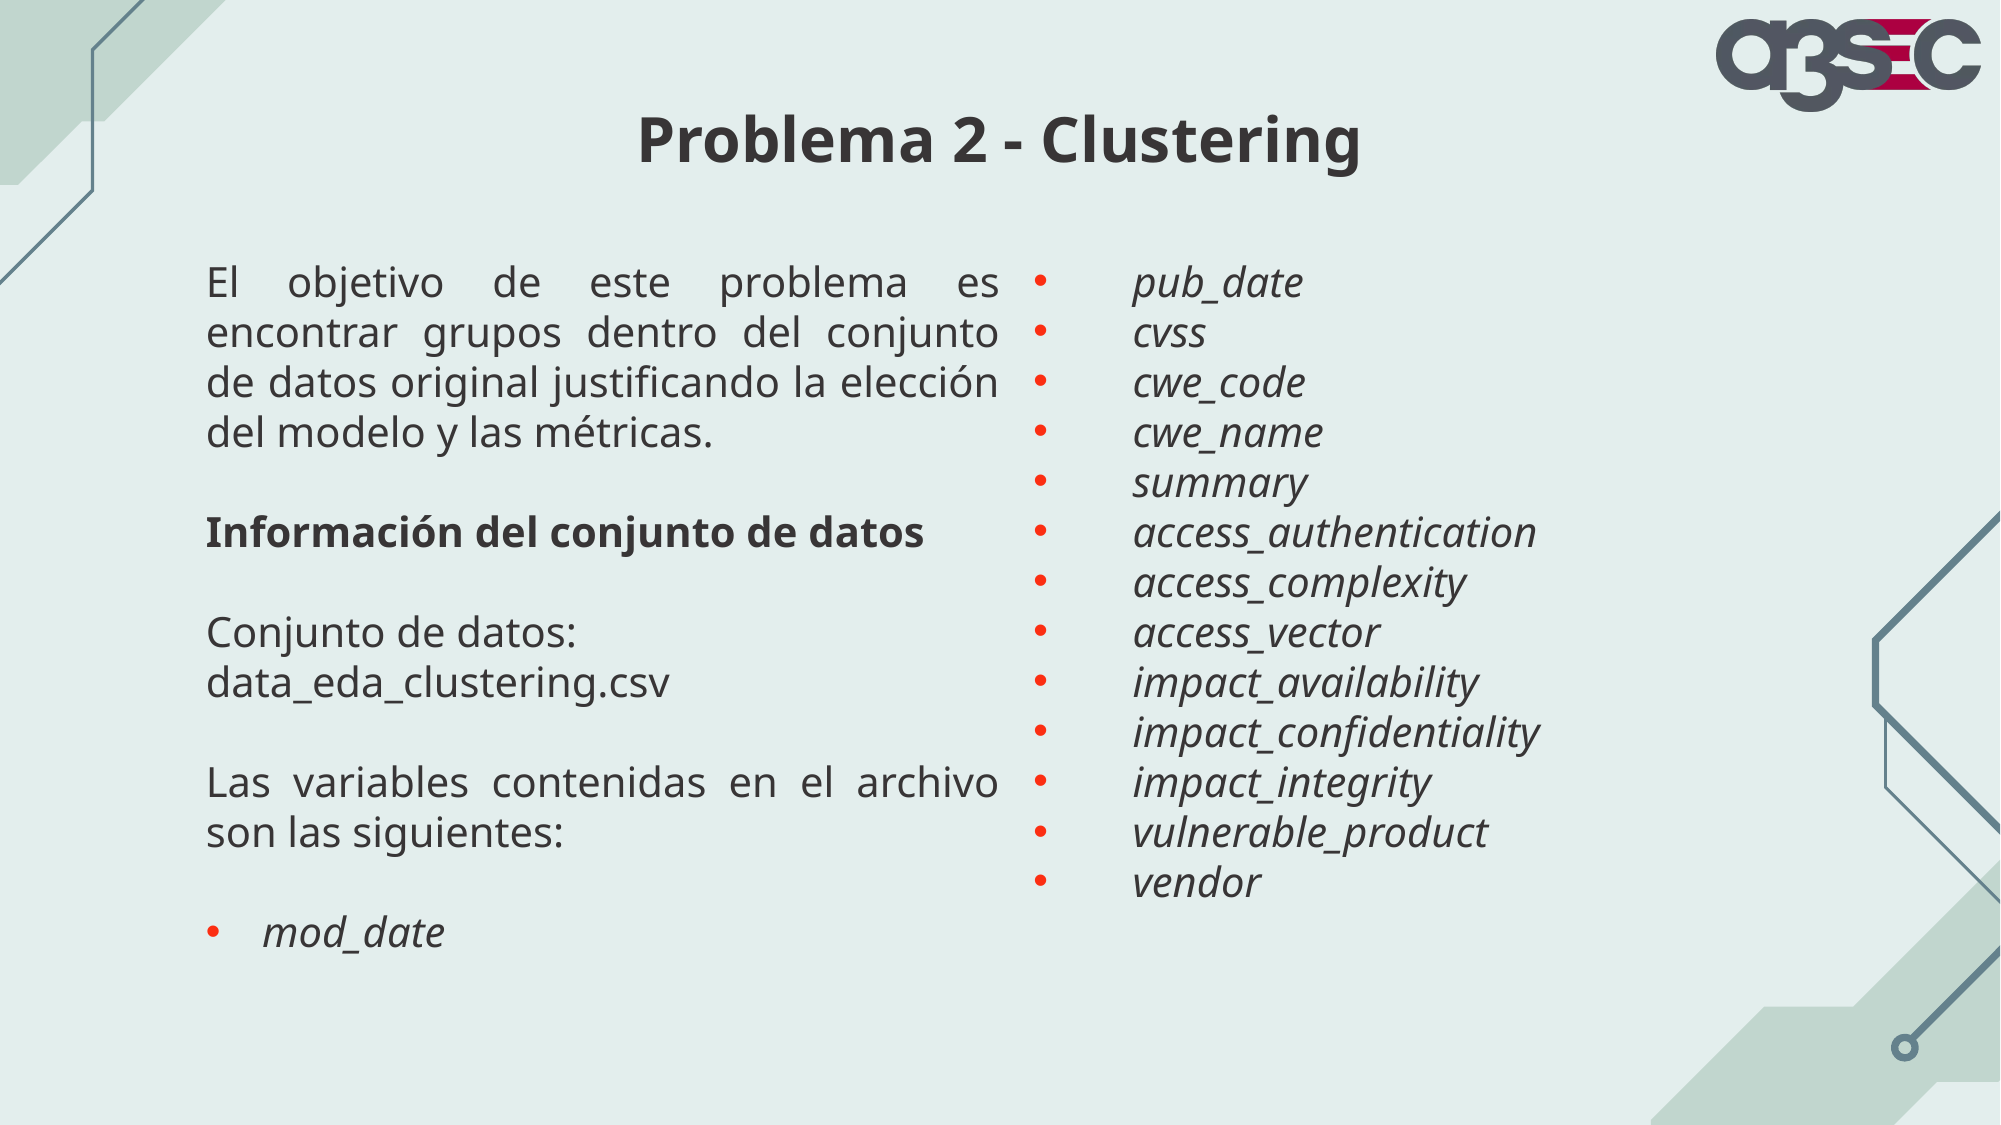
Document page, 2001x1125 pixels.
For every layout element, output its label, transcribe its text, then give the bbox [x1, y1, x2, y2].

list El objetivo de este problema es encontrar grupos dentro del conjunto de datos original justificando la elección del modelo y las métricas. Información del conjunto de datos Conjunto de datos: data_eda_clustering.csv Las variables contenidas en el archivo son las siguientes: mod_date pub_date cvss cwe_code cwe_name summary access_authentication access_complexity access_vector impact_availability impact_confidentiality impact_integrity vulnerable_product vendor [157, 240, 1843, 1008]
picture [1716, 19, 1981, 112]
title Problema 2 - Clustering [157, 84, 1843, 215]
